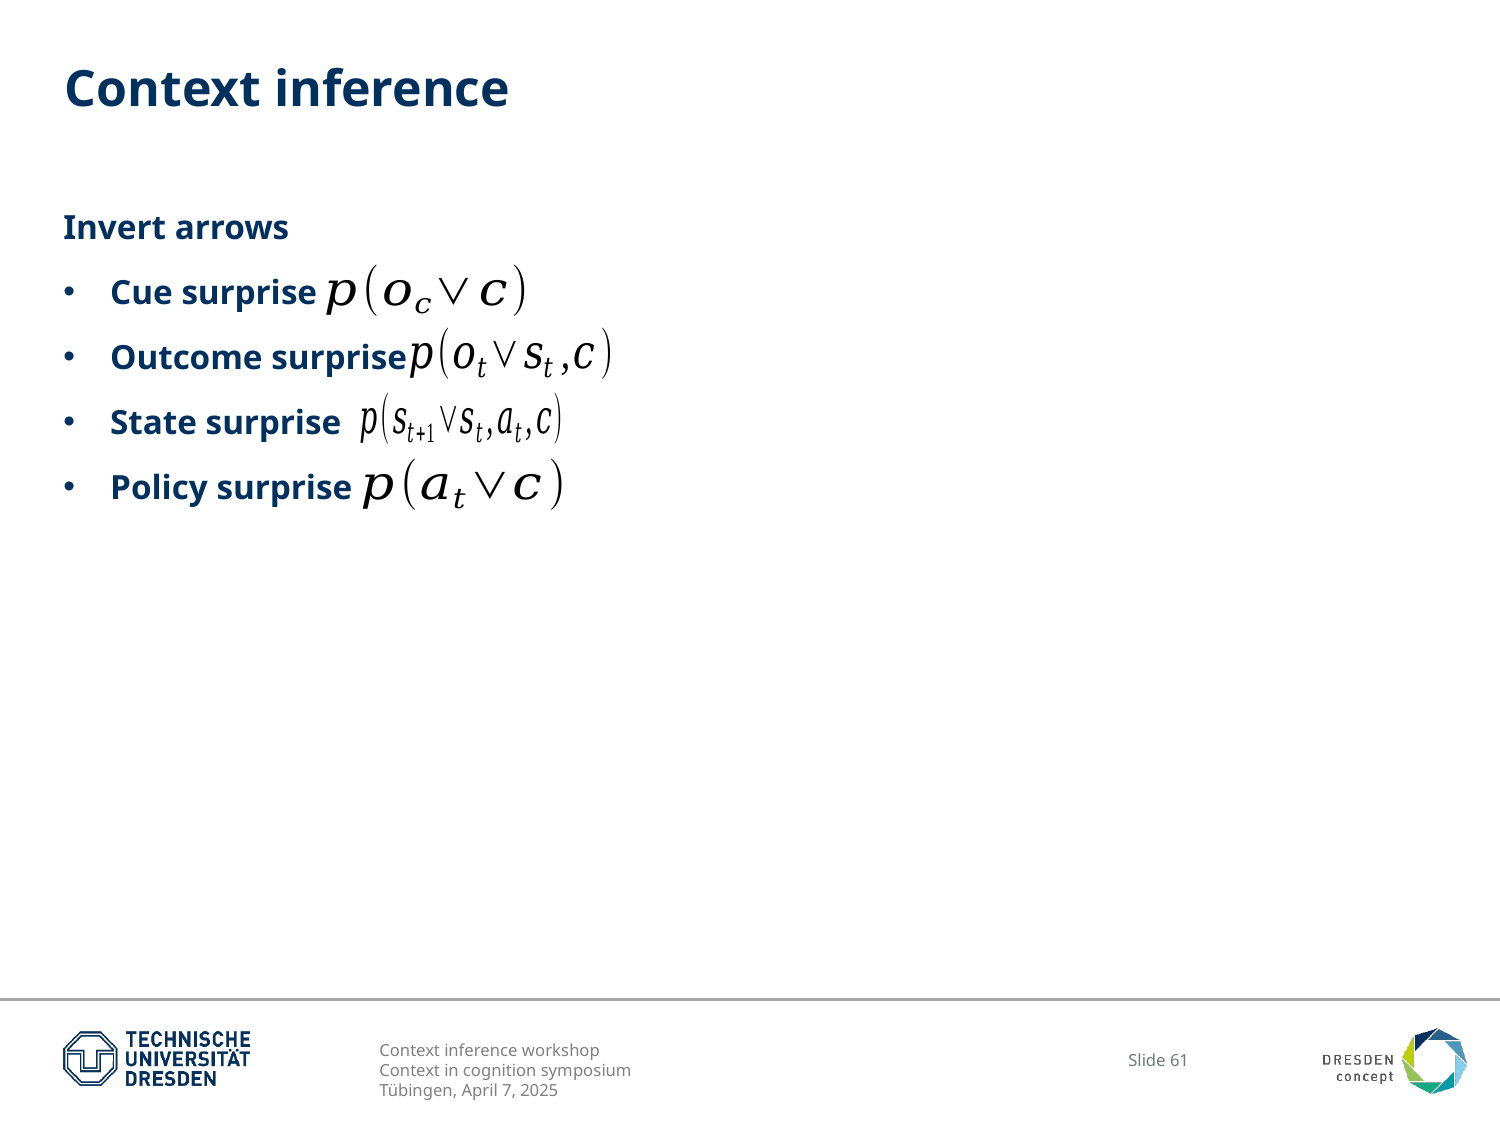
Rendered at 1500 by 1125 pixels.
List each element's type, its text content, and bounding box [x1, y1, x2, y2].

list Invert arrows Cue surprise Outcome surprise State surprise Policy surprise [63, 206, 1437, 904]
picture [1323, 1028, 1467, 1094]
picture [63, 1031, 250, 1086]
title Context inference [64, 56, 1437, 190]
